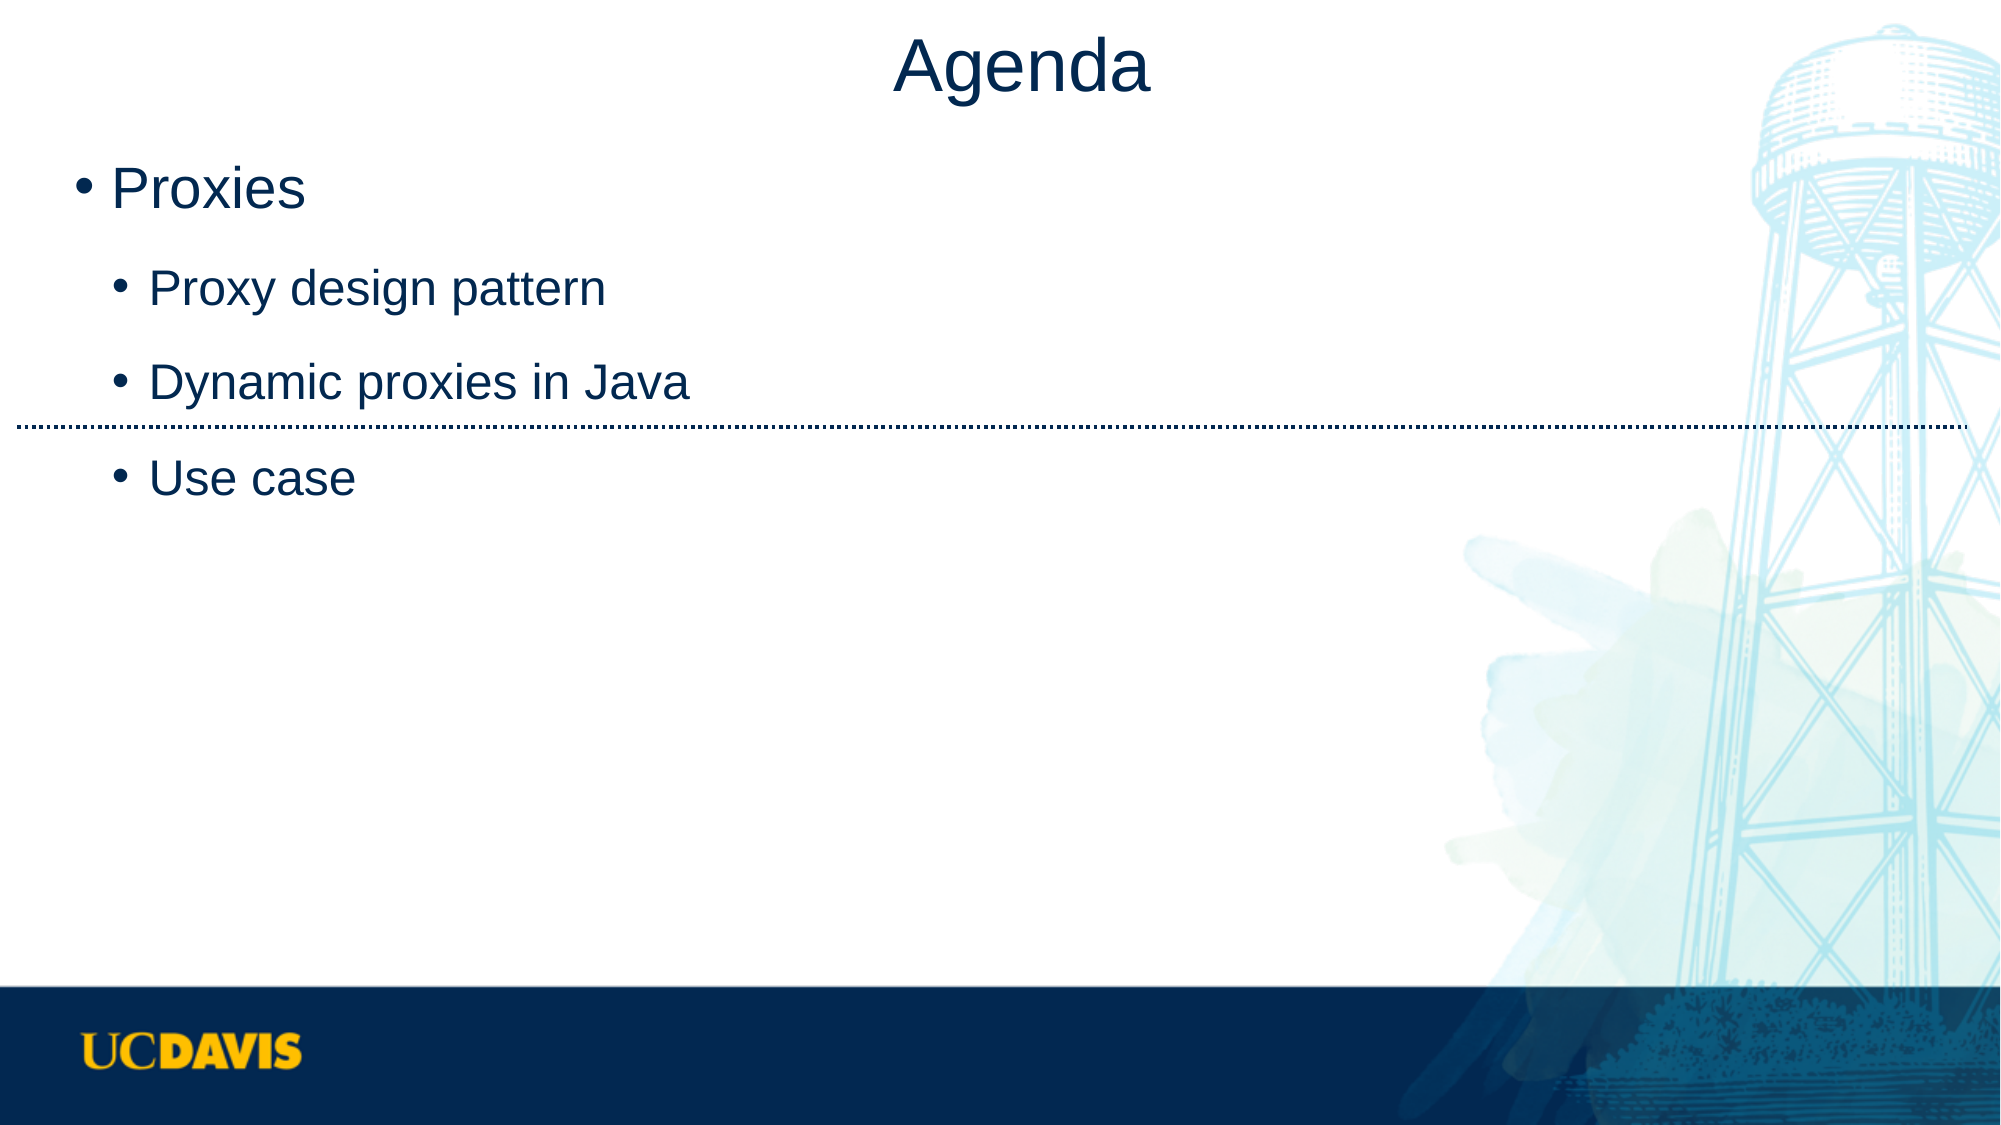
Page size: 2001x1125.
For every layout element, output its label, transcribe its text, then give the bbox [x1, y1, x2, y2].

list Proxies Proxy design pattern Dynamic proxies in Java Use case [59, 427, 1938, 985]
title Agenda [0, 0, 2000, 115]
list Proxies Proxy design pattern Dynamic proxies in Java Use case [59, 128, 1938, 426]
picture [0, 0, 2001, 1125]
